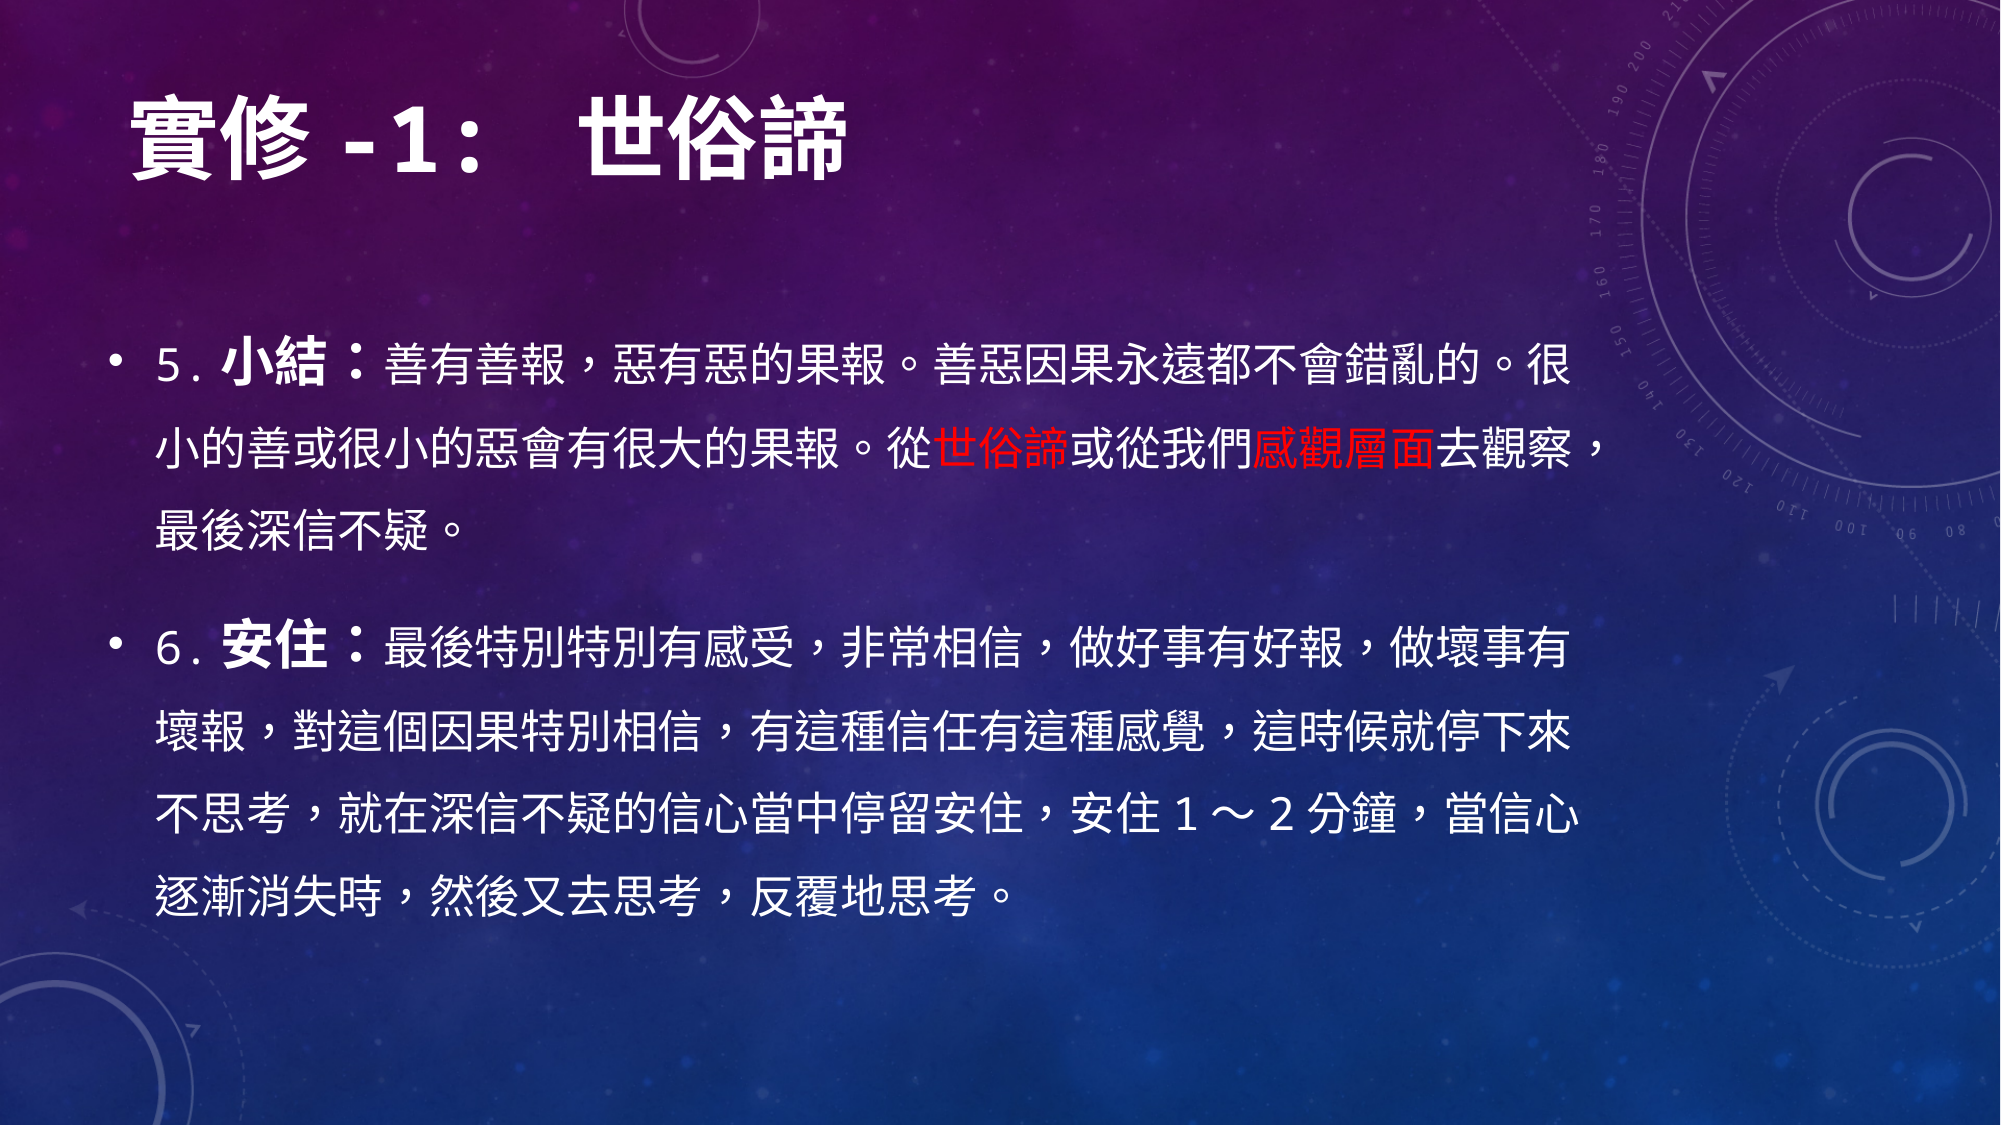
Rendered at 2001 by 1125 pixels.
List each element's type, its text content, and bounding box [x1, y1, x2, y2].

list 5.小結：善有善報，惡有惡的果報。善惡因果永遠都不會錯亂的。很小的善或很小的惡會有很大的果報。從世俗諦或從我們感觀層面去觀察，最後深信不疑。 6.安住：最後特別特別有感受，非常相信，做好事有好報，做壞事有壞報，對這個因果特別相信，有這種信任有這種感覺，這時候就停下來不思考，就在深信不疑的信心當中停留安住，安住1～2分鐘，當信心逐漸消失時，然後又去思考，反覆地思考。 [92, 135, 1631, 1006]
title 實修-1: 世俗諦 [112, 16, 1775, 256]
picture [0, 0, 2001, 1125]
